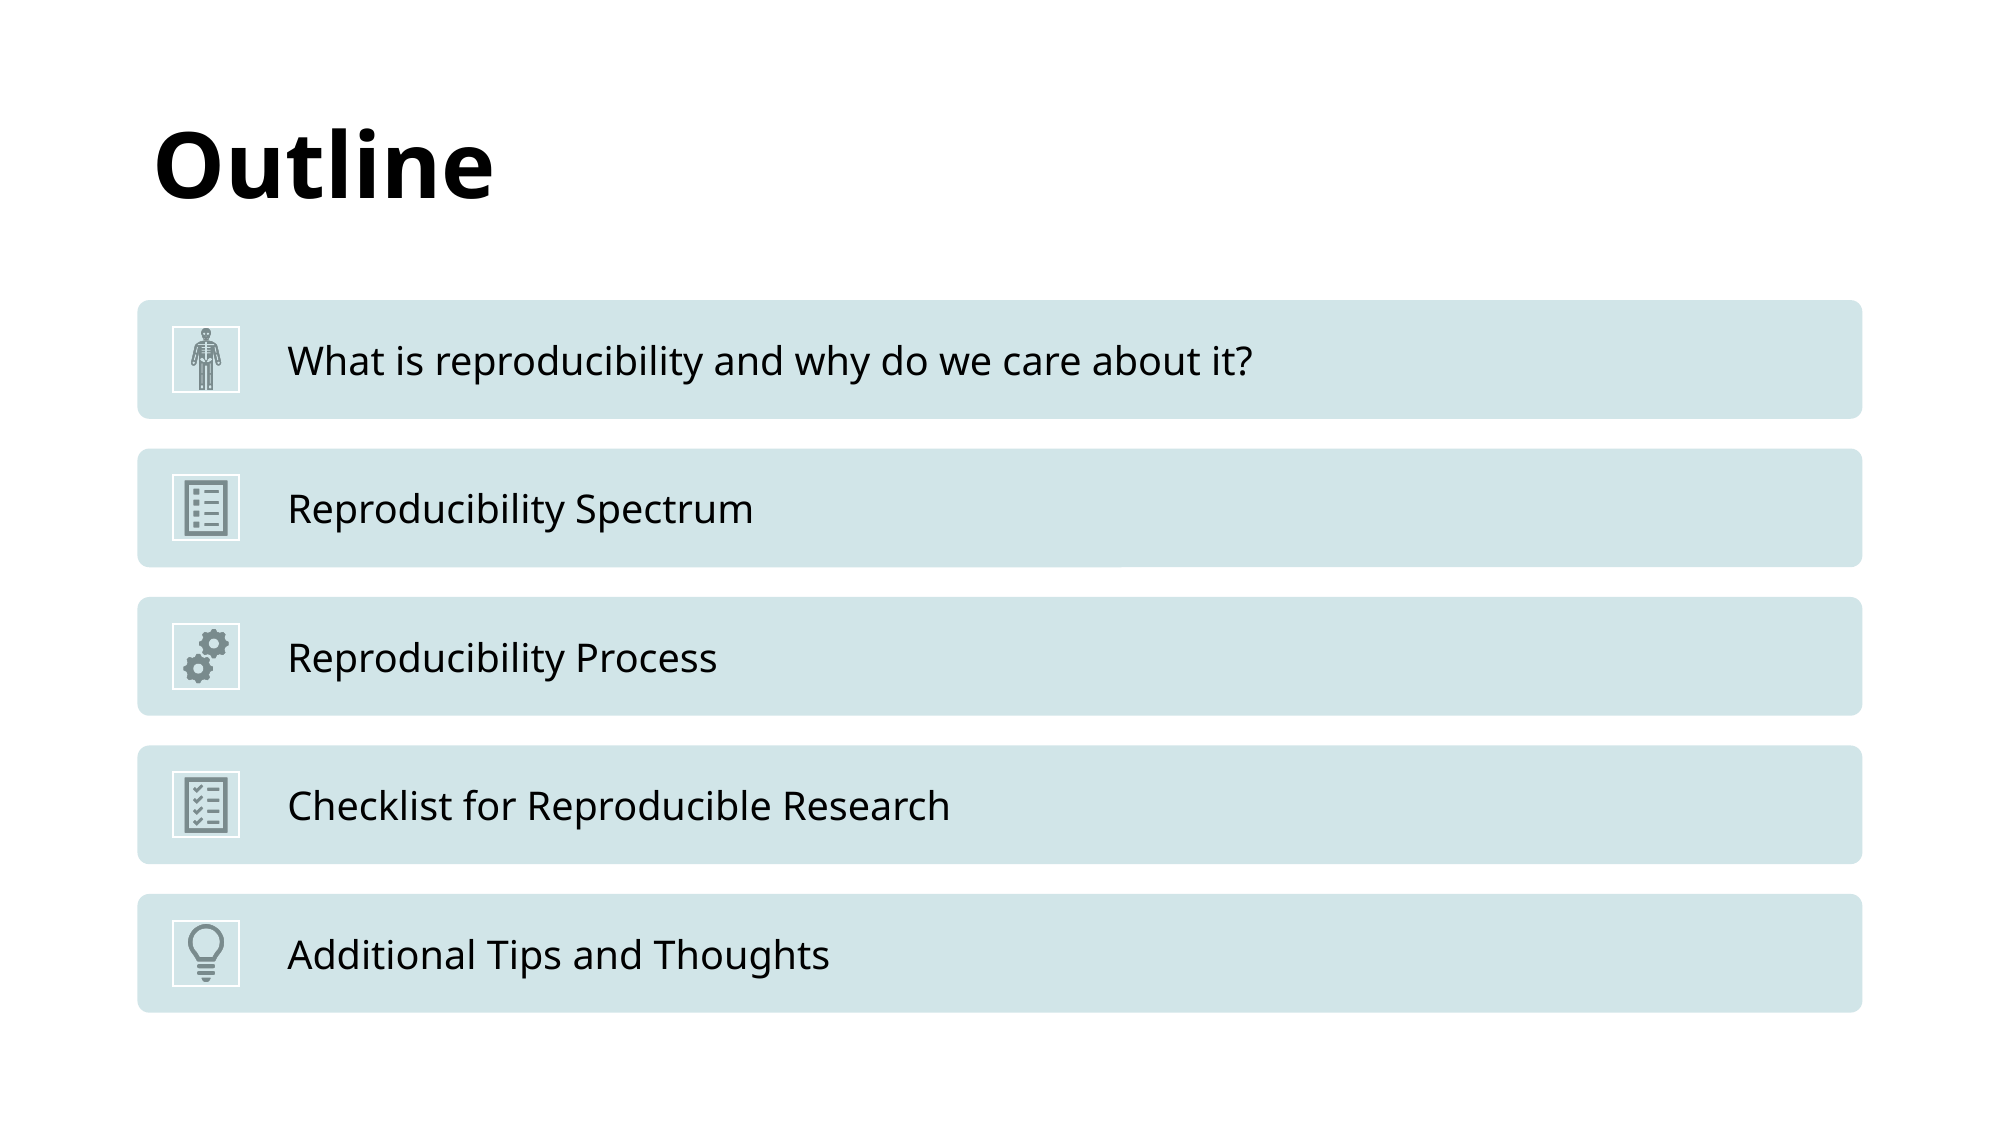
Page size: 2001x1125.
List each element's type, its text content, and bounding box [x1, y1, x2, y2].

title Outline [137, 59, 1863, 278]
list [137, 299, 1863, 1014]
